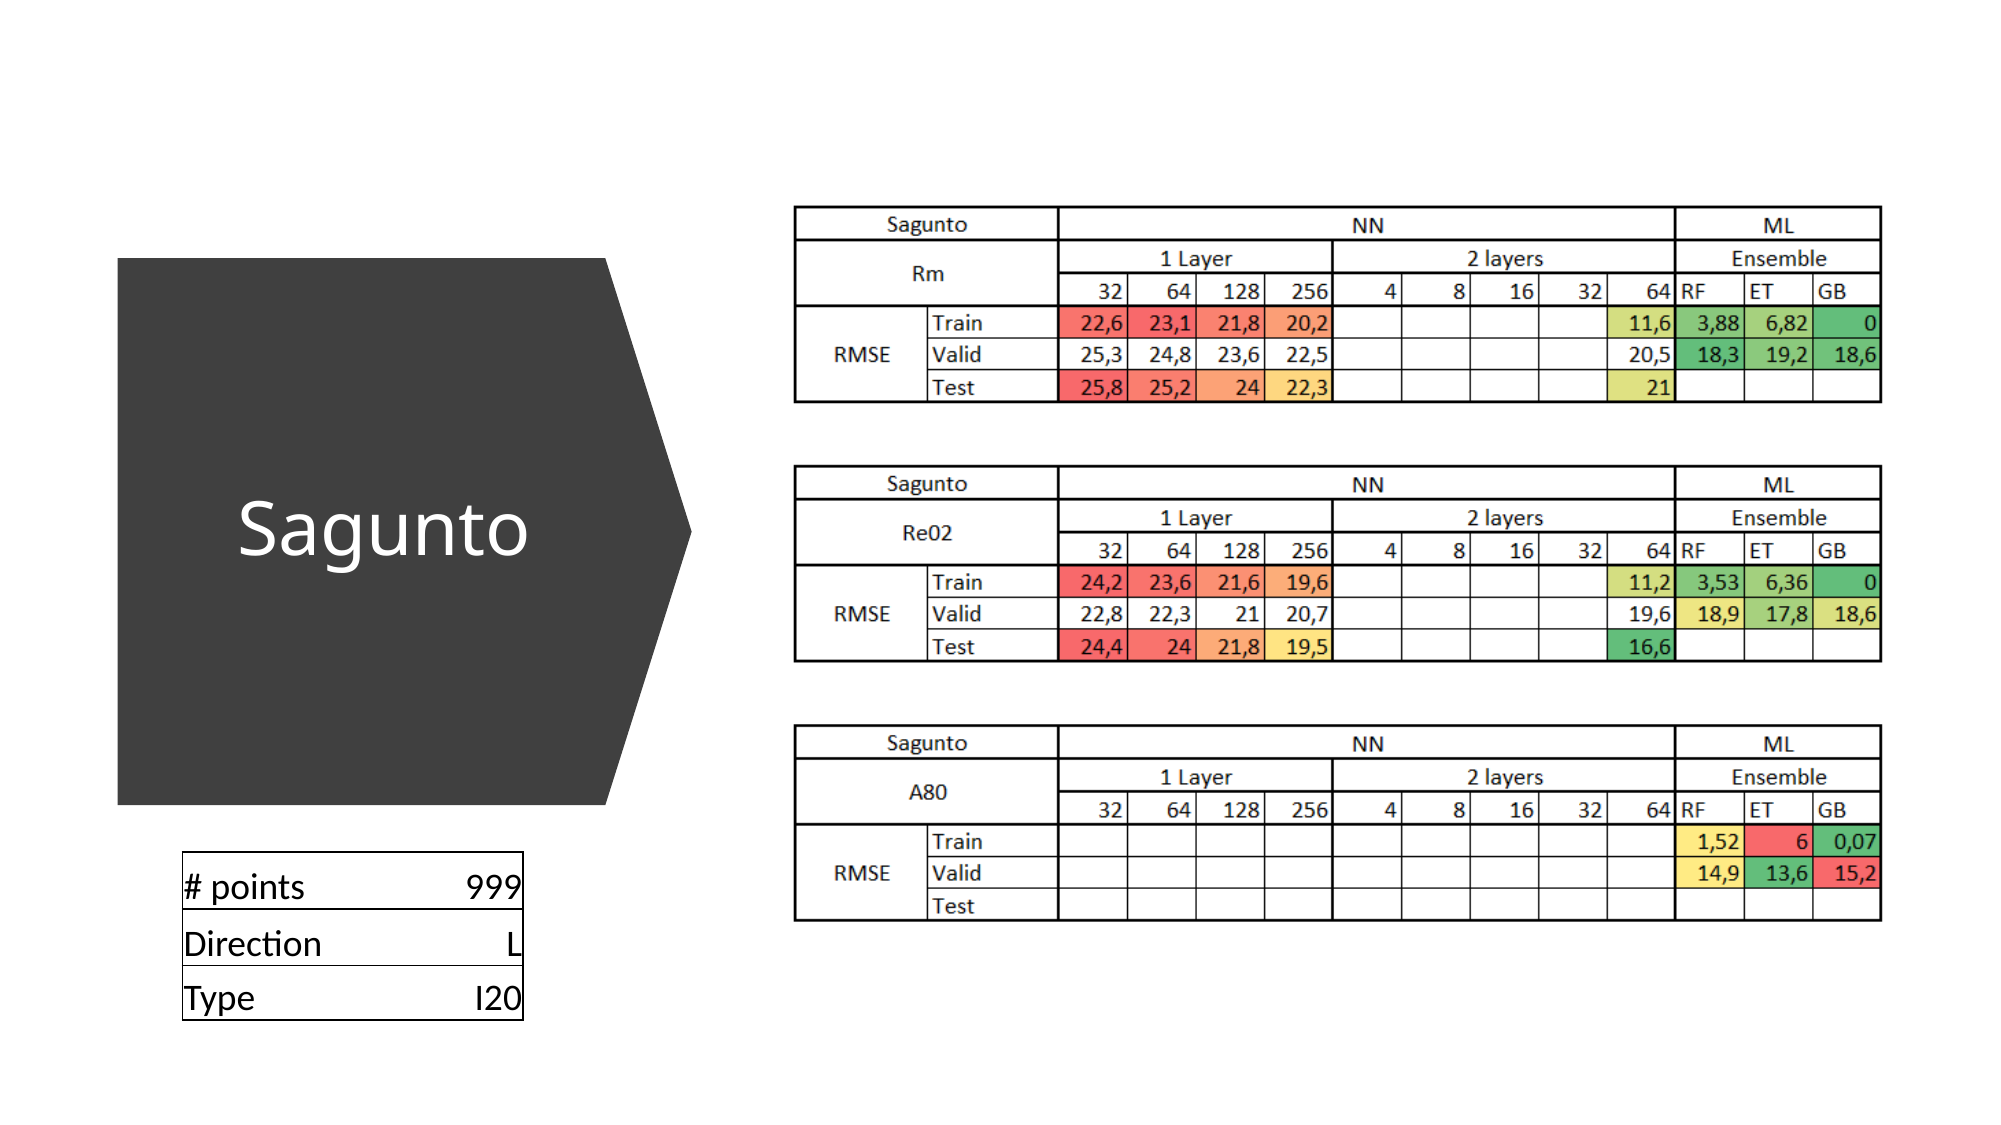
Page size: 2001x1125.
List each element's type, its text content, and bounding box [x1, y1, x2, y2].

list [783, 188, 1896, 937]
table_cell Direction [183, 910, 353, 965]
text_box [116, 257, 693, 807]
table_header # points [183, 853, 353, 908]
title Sagunto [168, 322, 601, 741]
table_cell L [353, 910, 522, 965]
table_cell Type [183, 966, 353, 1019]
table_cell I20 [353, 966, 522, 1019]
table_header 999 [353, 853, 522, 908]
